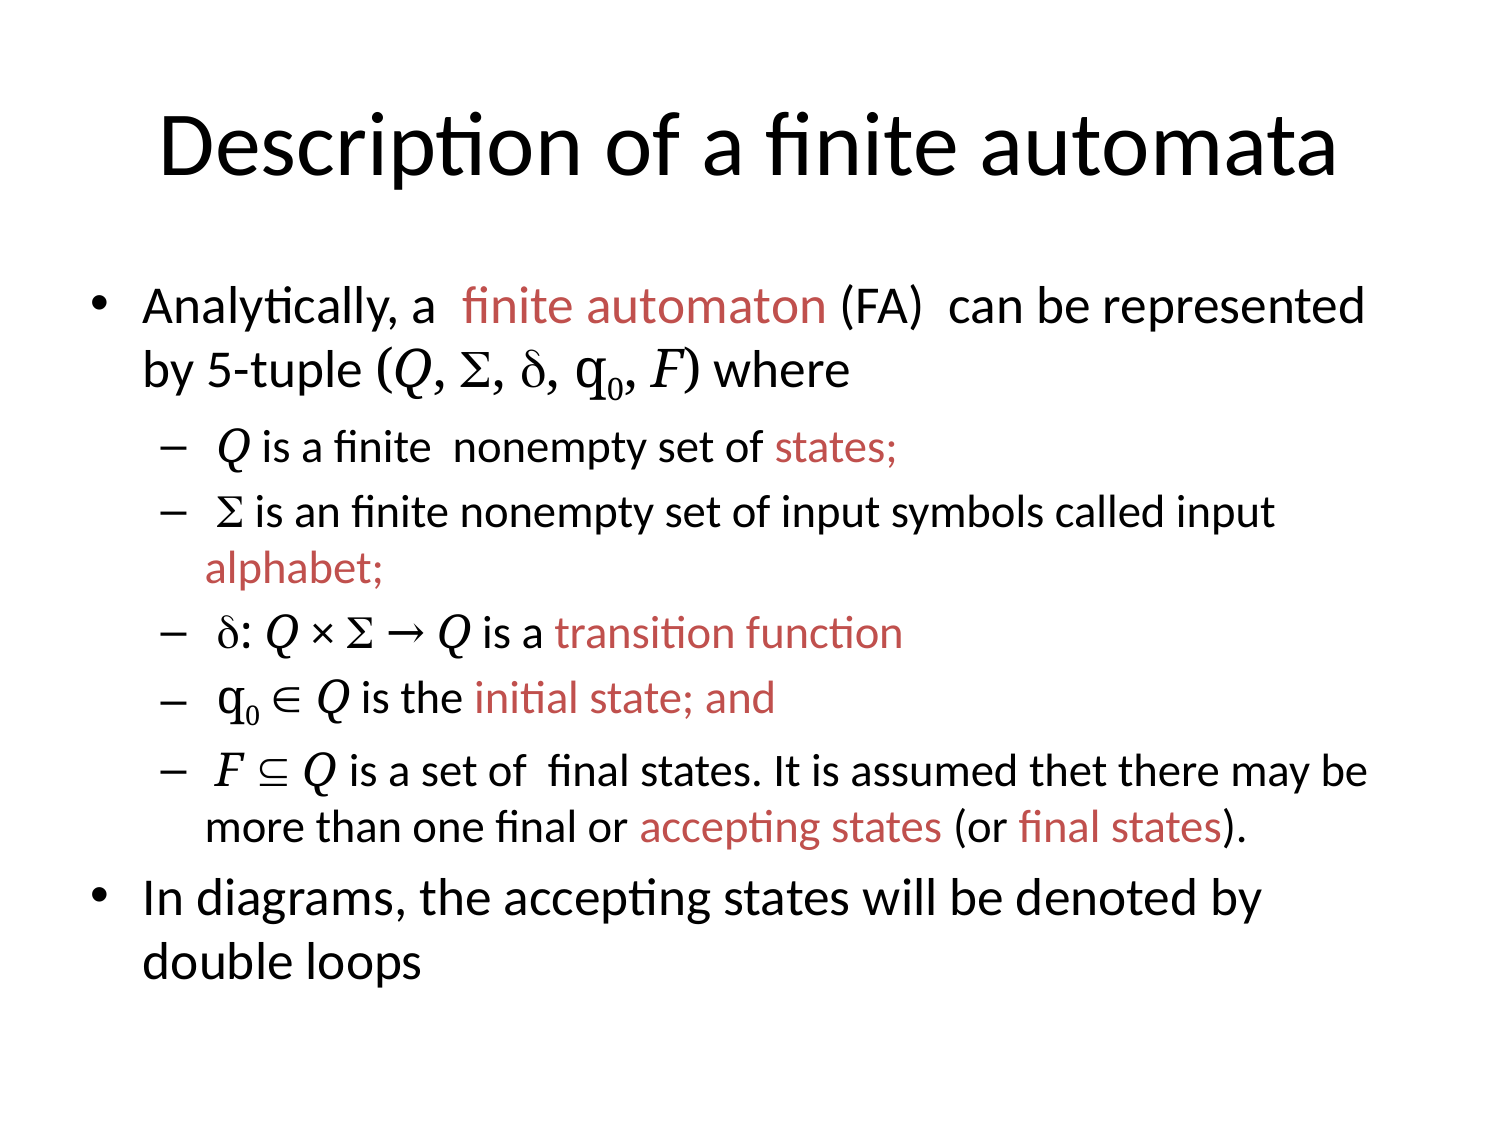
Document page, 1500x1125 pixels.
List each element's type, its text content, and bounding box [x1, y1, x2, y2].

list Analytically, a finite automaton (FA) can be represented by 5-tuple (Q, S, d, q0, F) where Q is a finite nonempty set of states; S is an finite nonempty set of input symbols called input alphabet; d: Q × S → Q is a transition function q0 Î Q is the initial state; and F Í Q is a set of final states. It is assumed thet there may be more than one final or accepting states (or final states). In diagrams, the accepting states will be denoted by double loops [75, 262, 1425, 1005]
title Description of a finite automata [75, 45, 1425, 233]
